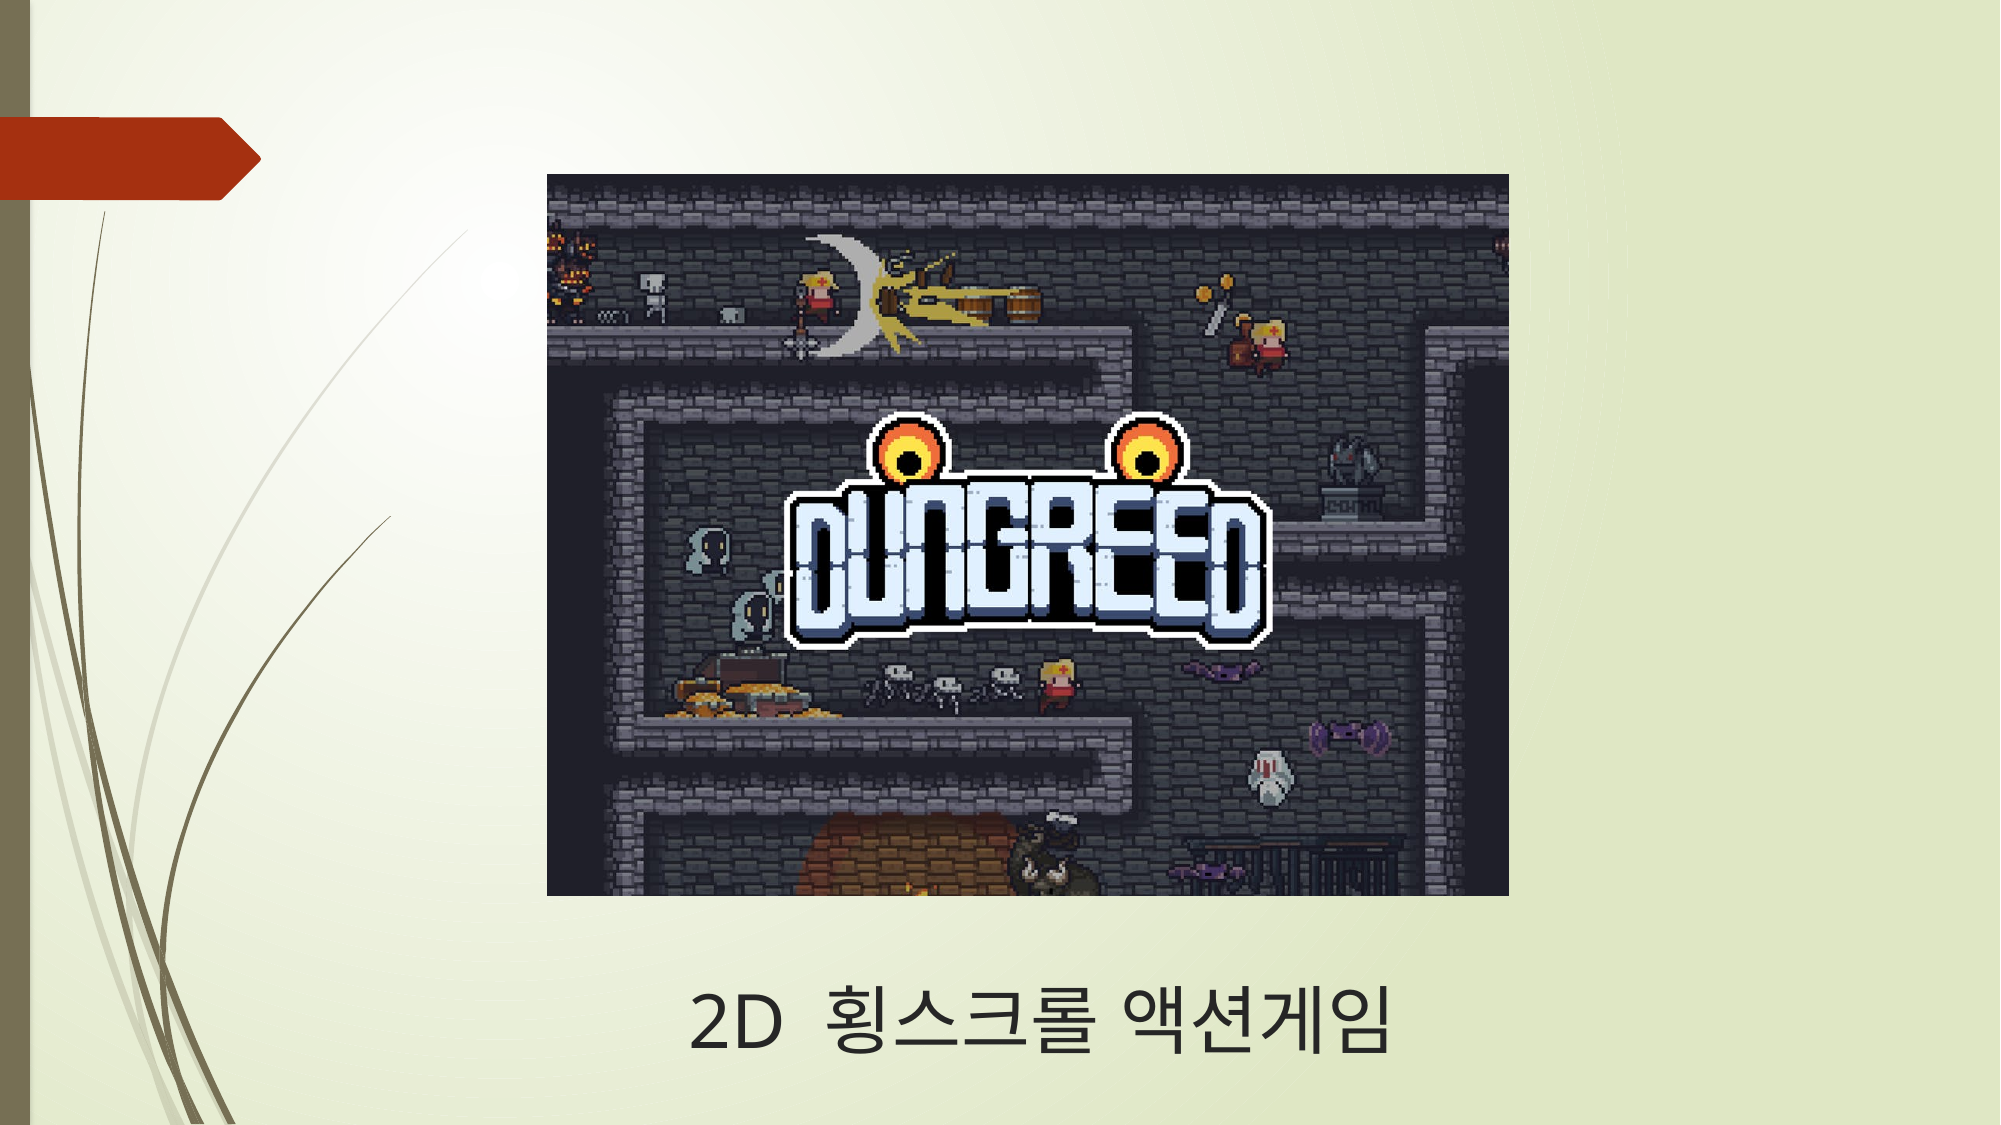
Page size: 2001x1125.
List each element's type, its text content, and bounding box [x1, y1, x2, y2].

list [547, 174, 1509, 896]
title 2D 횡스크롤 액션게임 [312, 966, 1774, 1125]
